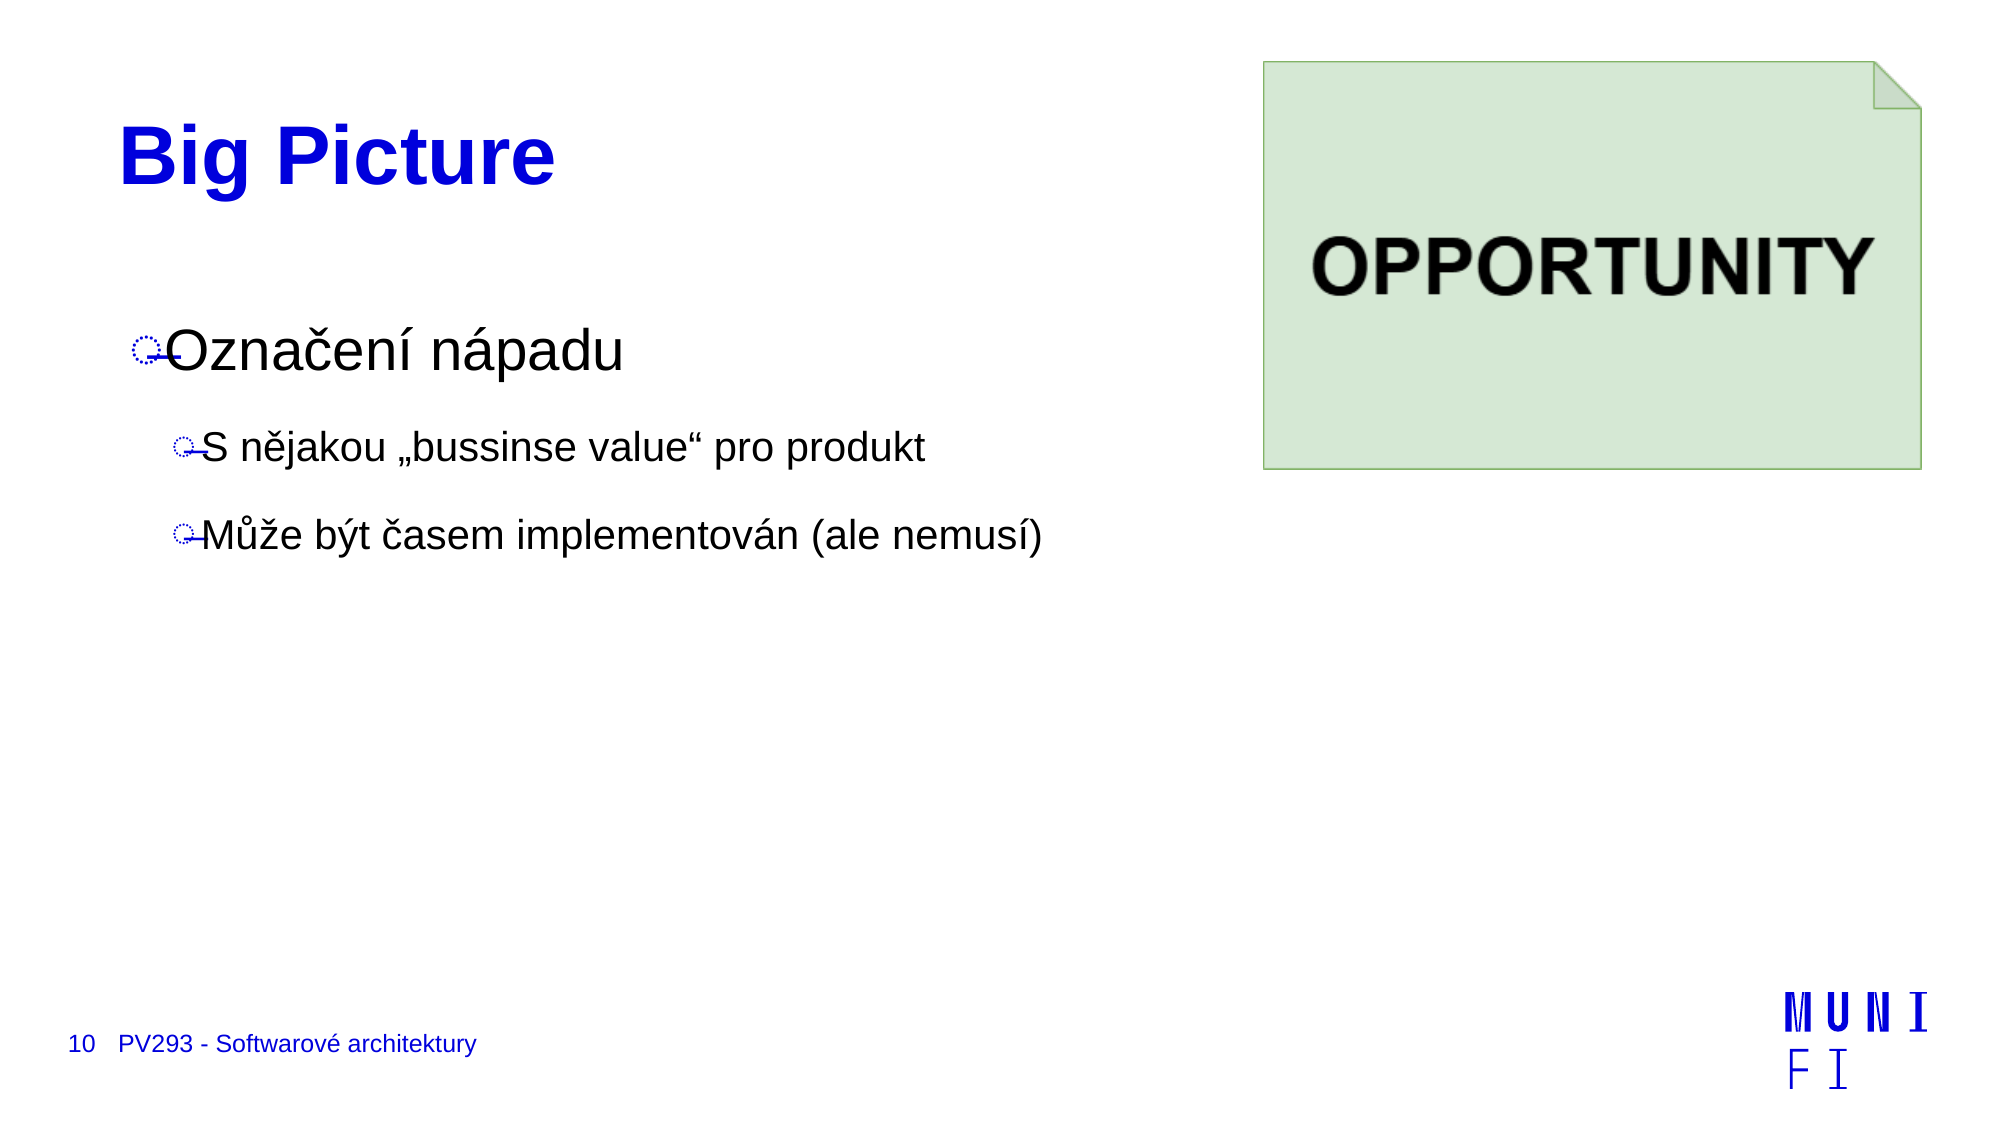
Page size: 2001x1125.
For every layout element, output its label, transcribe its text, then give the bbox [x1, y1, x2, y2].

list Označení nápadu S nějakou „bussinse value“ pro produkt Může být časem implementován (ale nemusí) [118, 277, 1883, 957]
slide_number 10 [67, 1021, 110, 1063]
title Big Picture [118, 118, 1258, 193]
footer PV293 - Softwarové architektury [118, 1021, 1418, 1063]
picture [1263, 61, 1922, 470]
